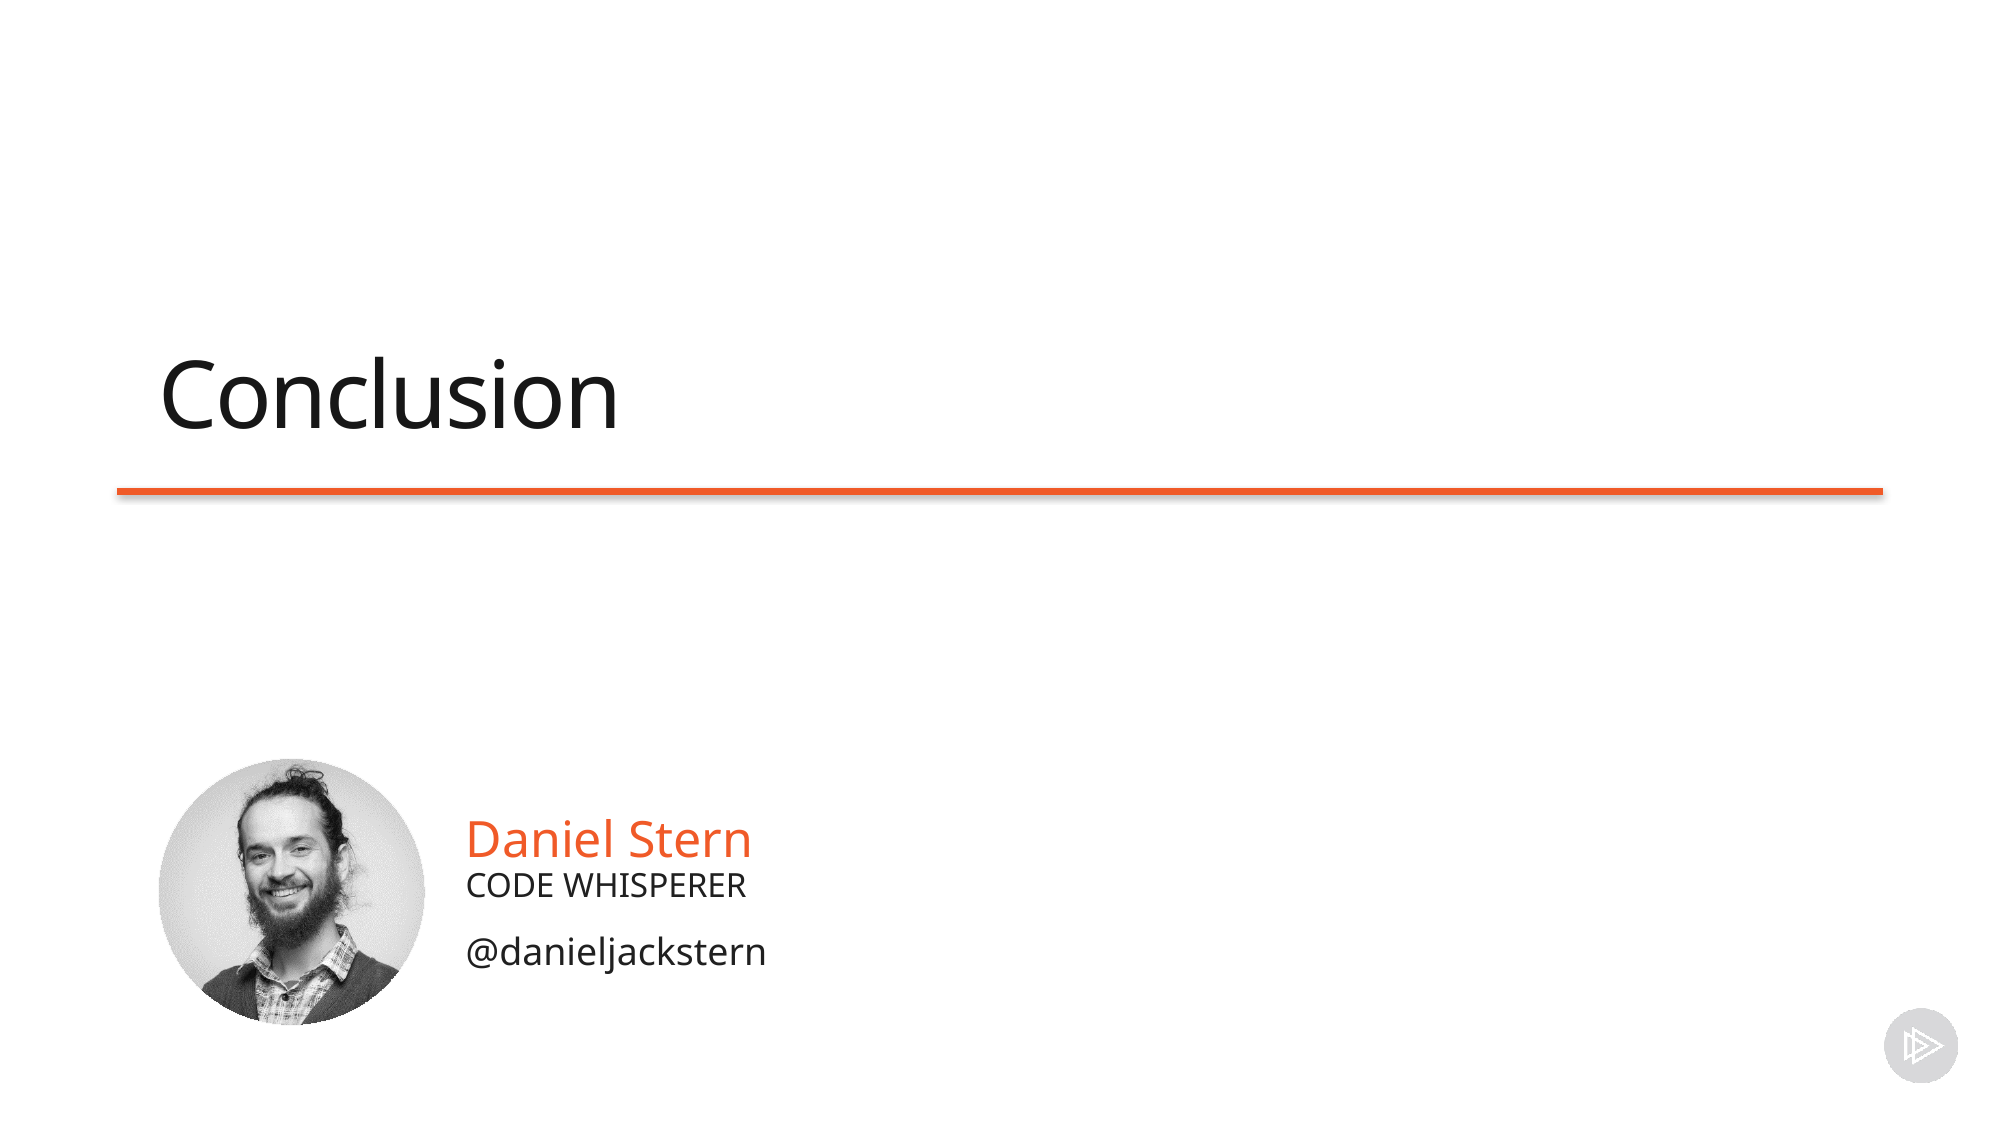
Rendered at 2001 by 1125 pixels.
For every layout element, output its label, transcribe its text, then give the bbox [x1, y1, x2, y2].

list code whisperer [465, 869, 1457, 901]
picture [157, 758, 426, 1026]
list Daniel Stern [465, 813, 1047, 862]
list @danieljackstern [465, 926, 1457, 975]
title Conclusion [158, 64, 1884, 456]
title Sending a Custom Event [1884, 1008, 1958, 1083]
